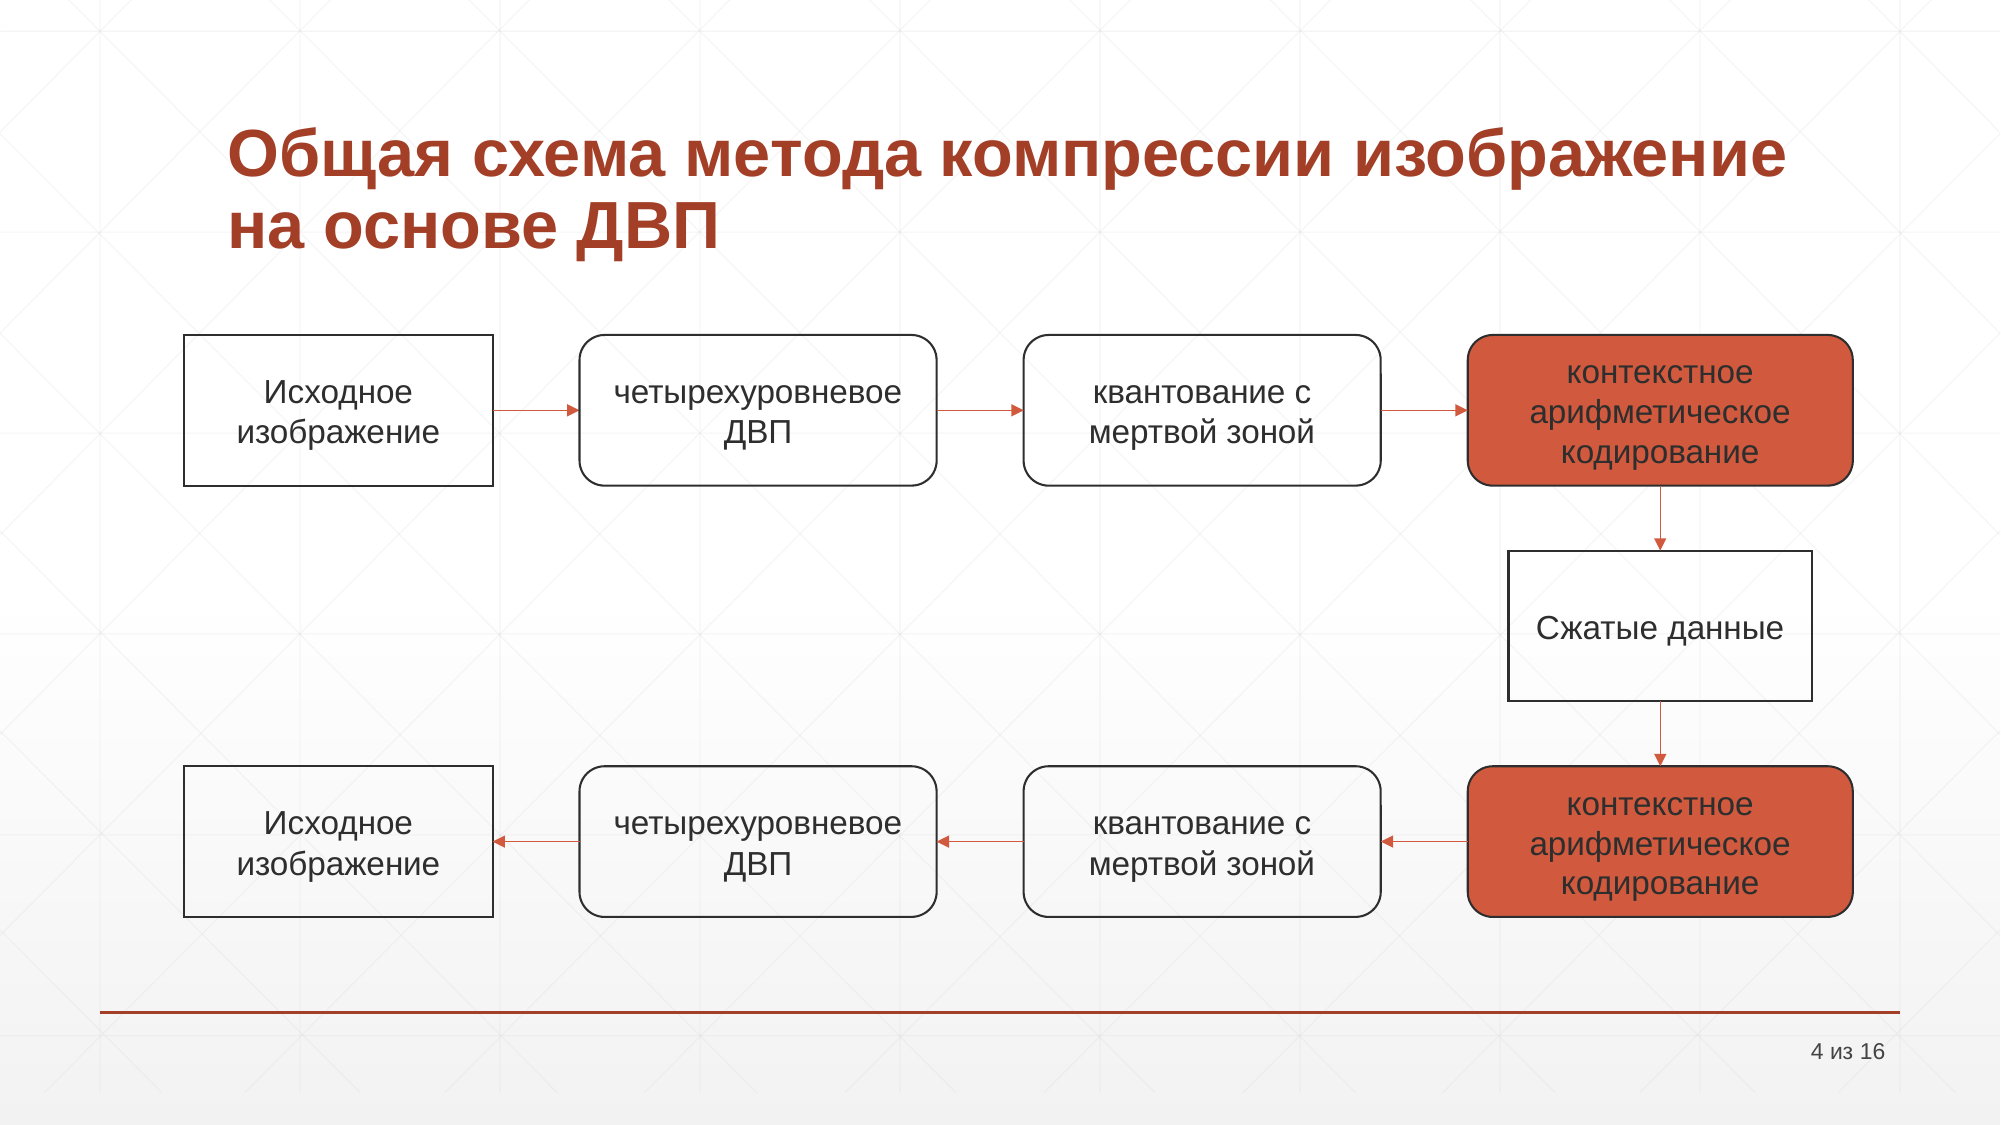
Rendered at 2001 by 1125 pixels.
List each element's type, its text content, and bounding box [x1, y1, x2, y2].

text_box четырехуровневое ДВП [578, 333, 938, 487]
text_box Сжатые данные [1507, 550, 1813, 702]
text_box четырехуровневое ДВП [578, 765, 938, 918]
text_box Исходное изображение [183, 334, 494, 487]
text_box квантование с мертвой зоной [1022, 333, 1382, 487]
slide_number 4 из 16 [1749, 1031, 1901, 1069]
text_box контекстное арифметическое кодирование [1466, 765, 1854, 918]
text_box контекстное арифметическое кодирование [1466, 333, 1854, 487]
text_box Исходное изображение [183, 765, 494, 918]
title Общая схема метода компрессии изображение на основе ДВП [212, 82, 1808, 271]
text_box квантование с мертвой зоной [1022, 765, 1382, 918]
